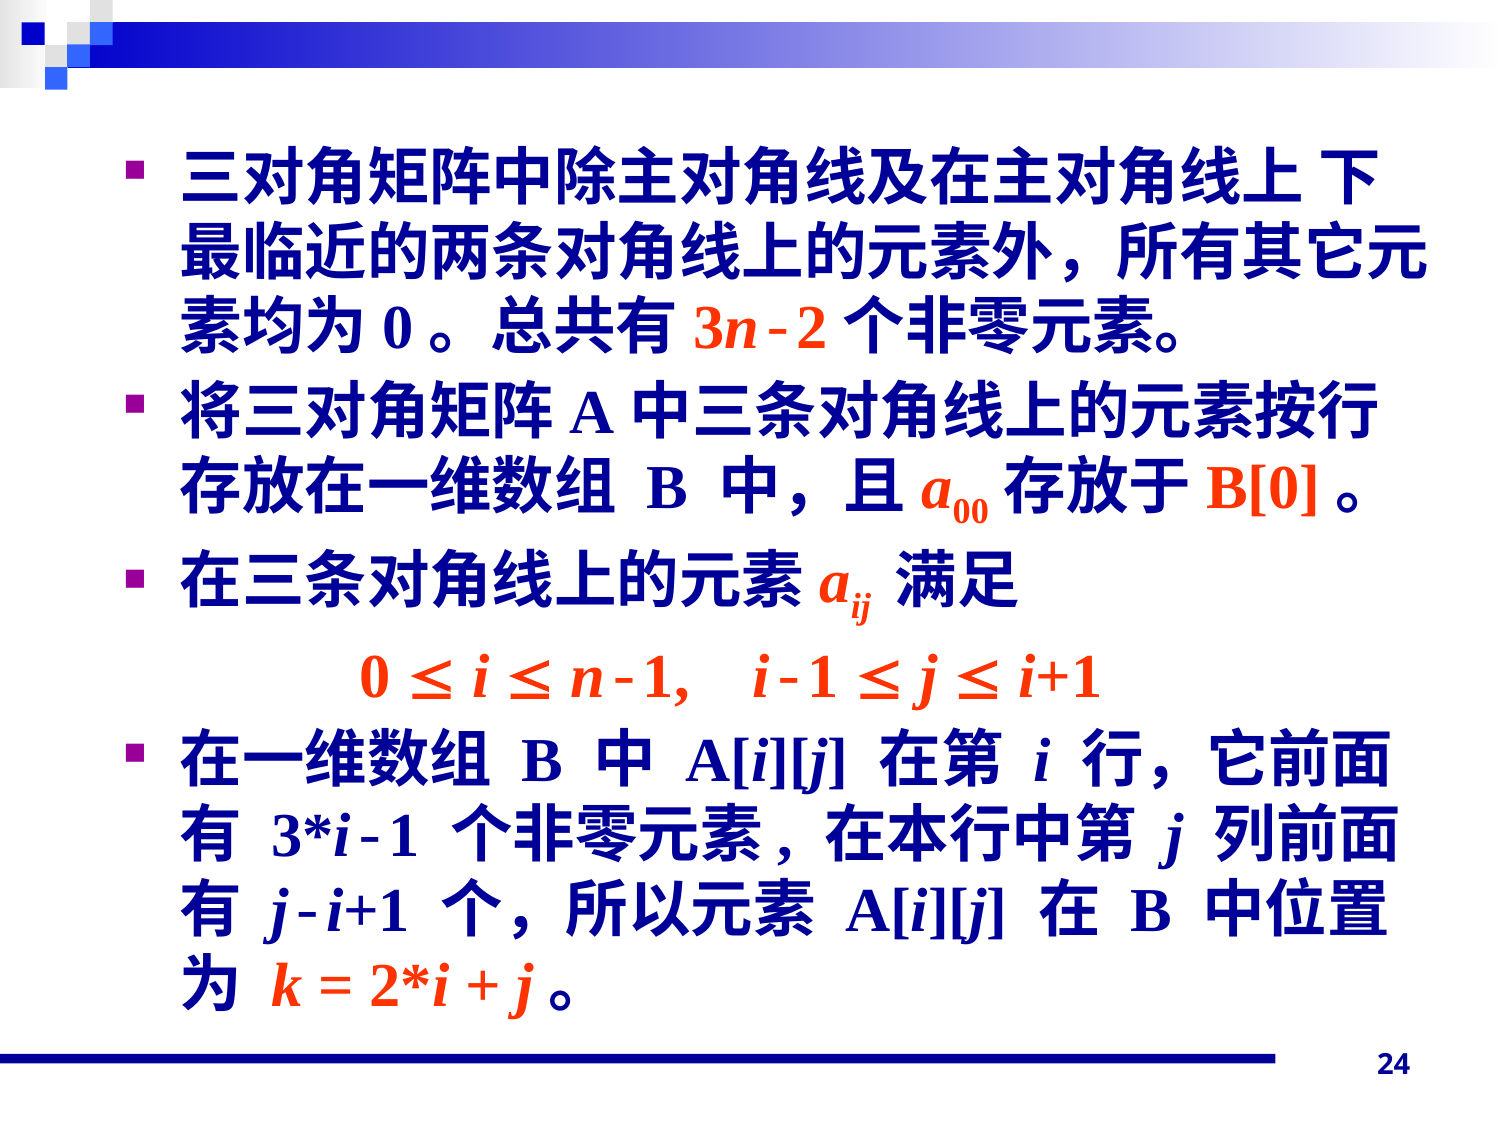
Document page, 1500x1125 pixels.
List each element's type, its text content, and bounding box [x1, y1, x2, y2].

list 三对角矩阵中除主对角线及在主对角线上 下最临近的两条对角线上的元素外，所有其它元素均为0。总共有3n-2个非零元素。 将三对角矩阵A中三条对角线上的元素按行存放在一维数组 B 中，且a00存放于B[0]。 在三条对角线上的元素aij 满足 0  i  n-1, i-1  j  i+1 在一维数组 B 中 A[i][j] 在第 i 行，它前面有 3*i-1 个非零元素, 在本行中第 j 列前面有 j-i+1 个，所以元素 A[i][j] 在 B 中位置为 k = 2*i + j。 [108, 129, 1446, 1105]
